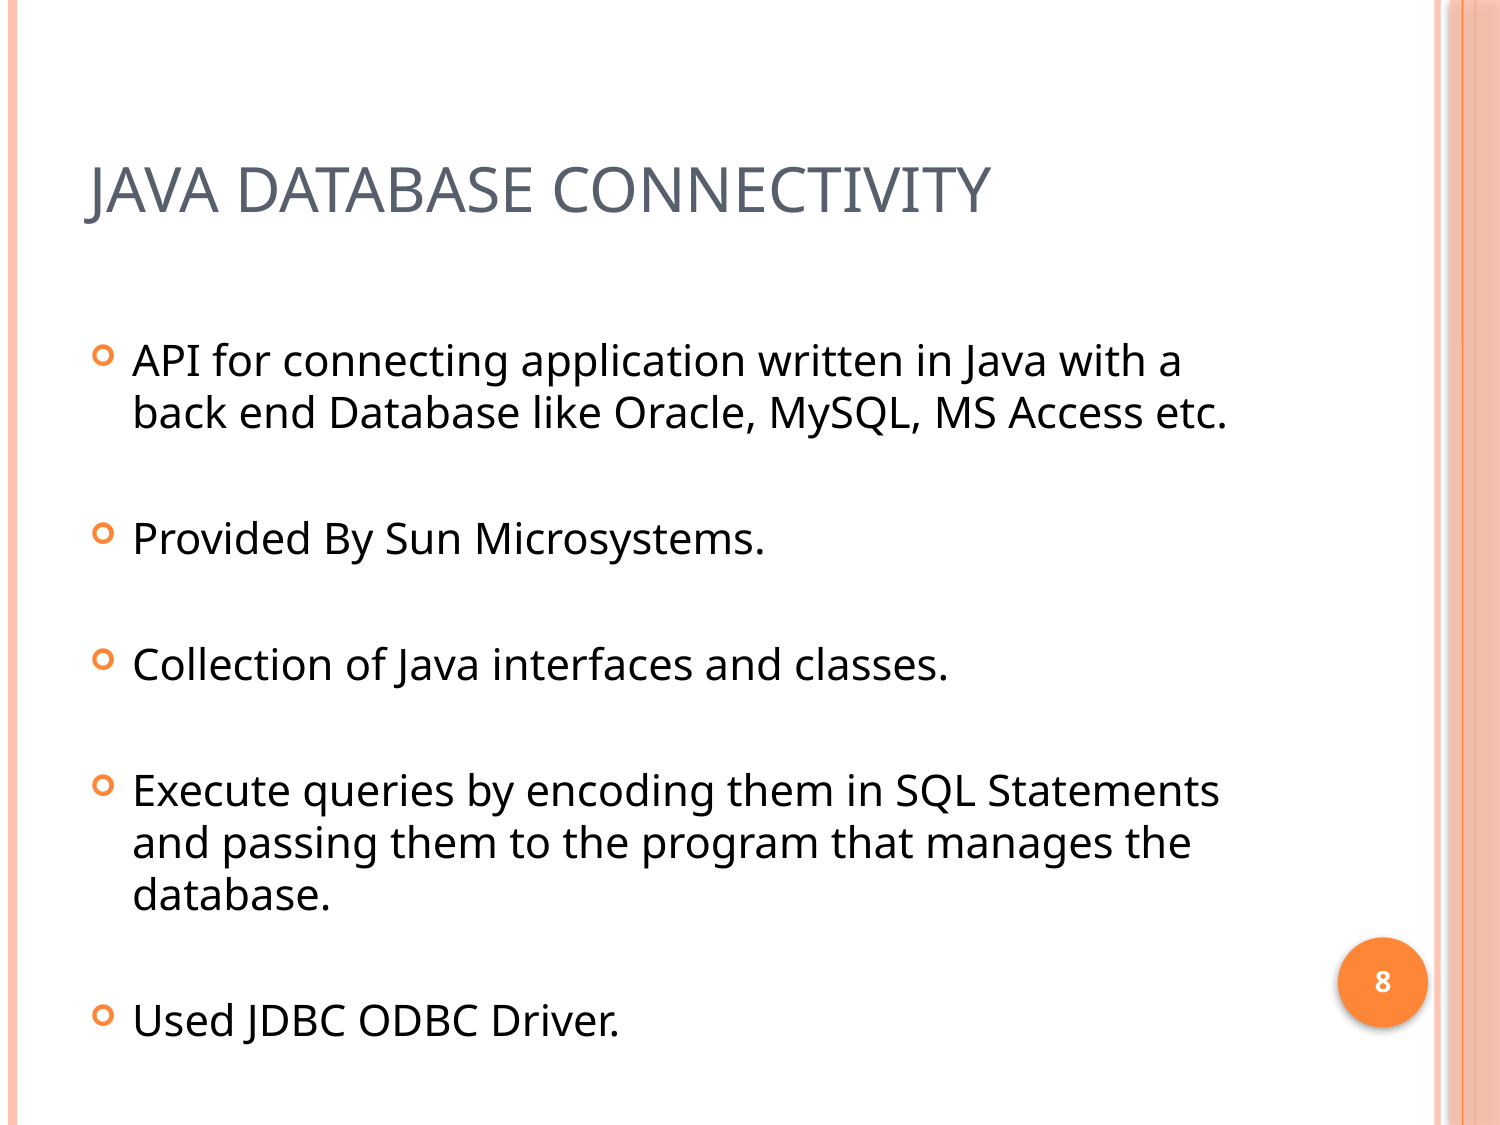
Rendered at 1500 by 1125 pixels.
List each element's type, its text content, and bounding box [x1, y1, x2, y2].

title JAVA DATABASE CONNECTIVITY [75, 45, 1300, 233]
list API for connecting application written in Java with a back end Database like Oracle, MySQL, MS Access etc. Provided By Sun Microsystems. Collection of Java interfaces and classes. Execute queries by encoding them in SQL Statements and passing them to the program that manages the database. Used JDBC ODBC Driver. [75, 262, 1300, 1062]
slide_number 8 [1333, 940, 1434, 1027]
